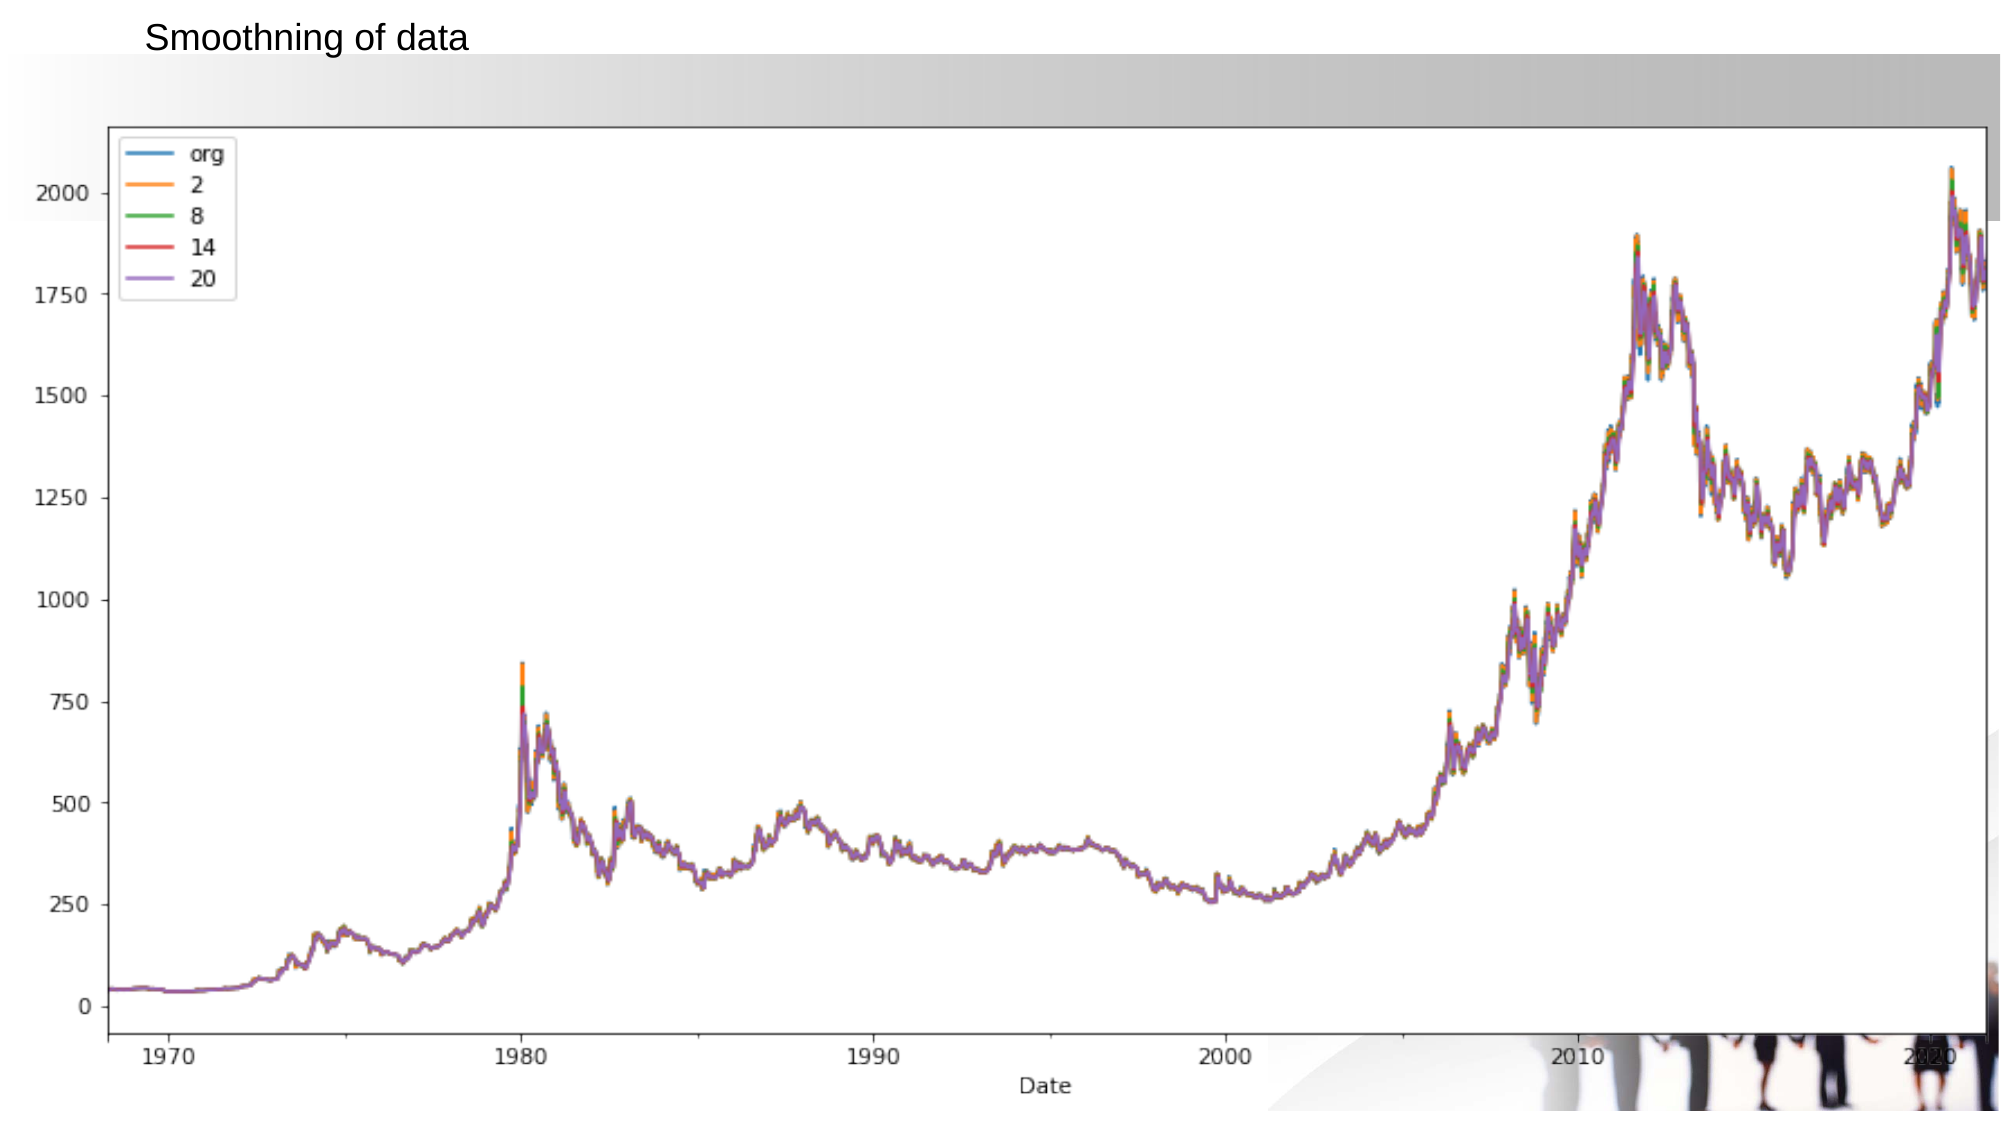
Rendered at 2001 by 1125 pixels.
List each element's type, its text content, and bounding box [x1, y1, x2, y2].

picture [18, 112, 2000, 1113]
text_box Smoothning of data [129, 5, 832, 66]
